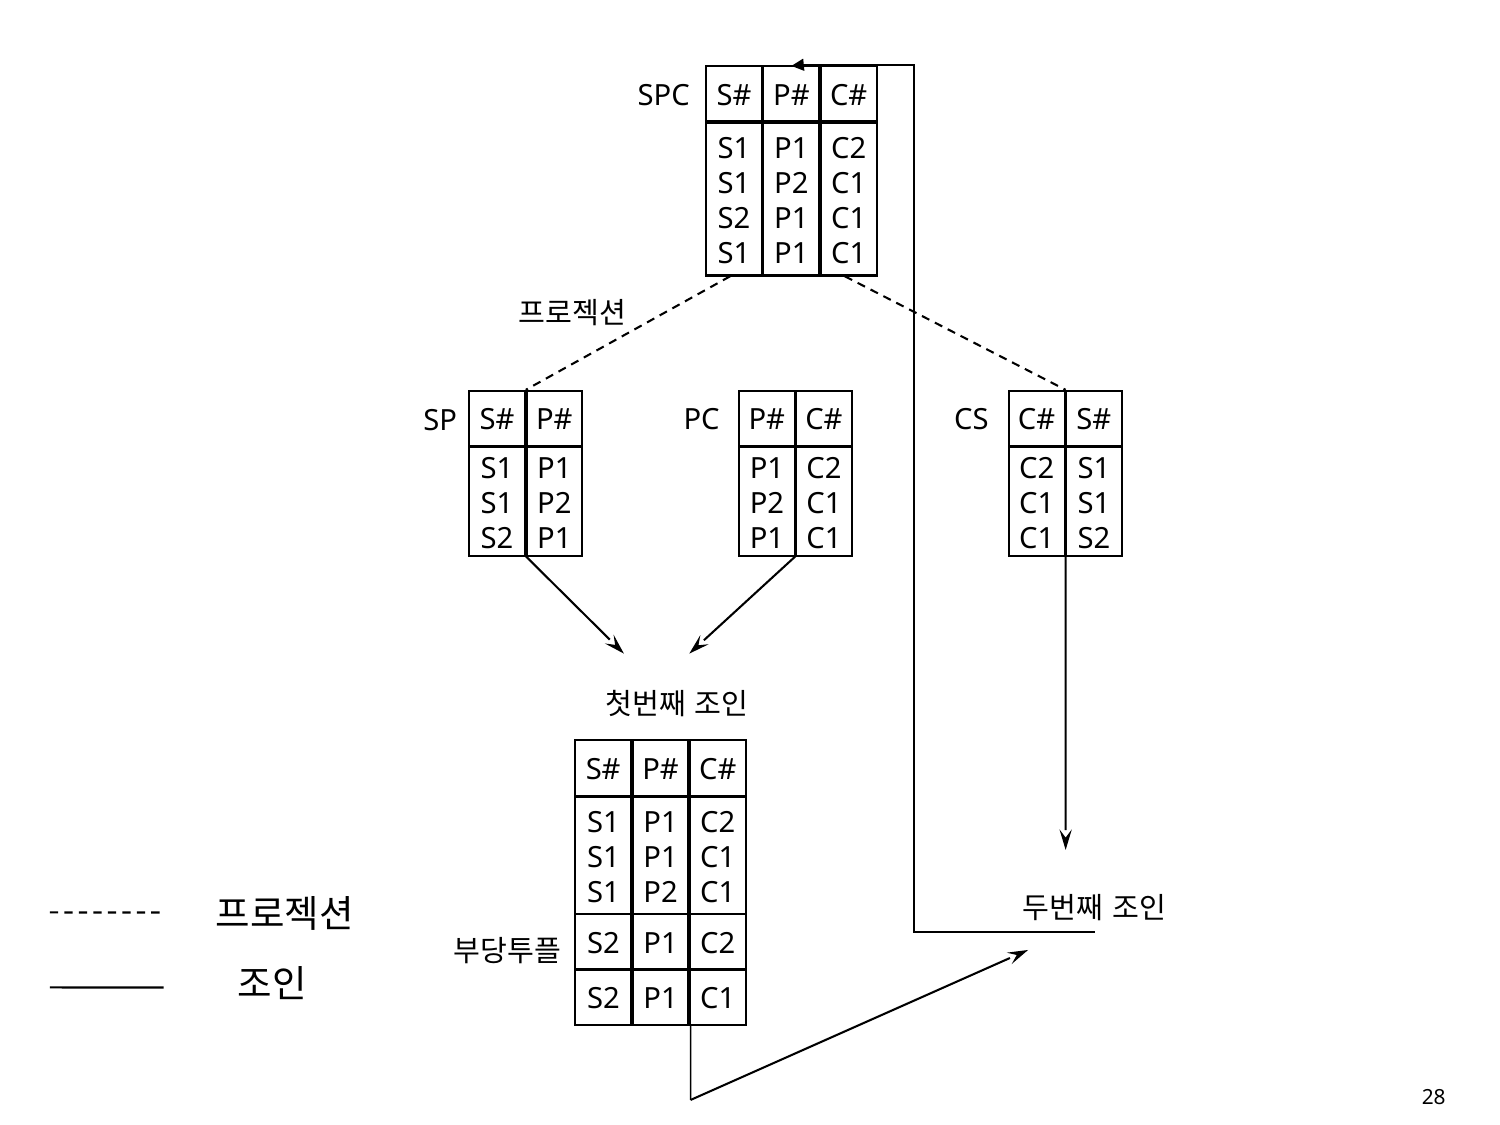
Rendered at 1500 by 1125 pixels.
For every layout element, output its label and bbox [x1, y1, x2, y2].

text_box [49, 65, 1188, 1101]
text_box [0, 0, 1500, 175]
